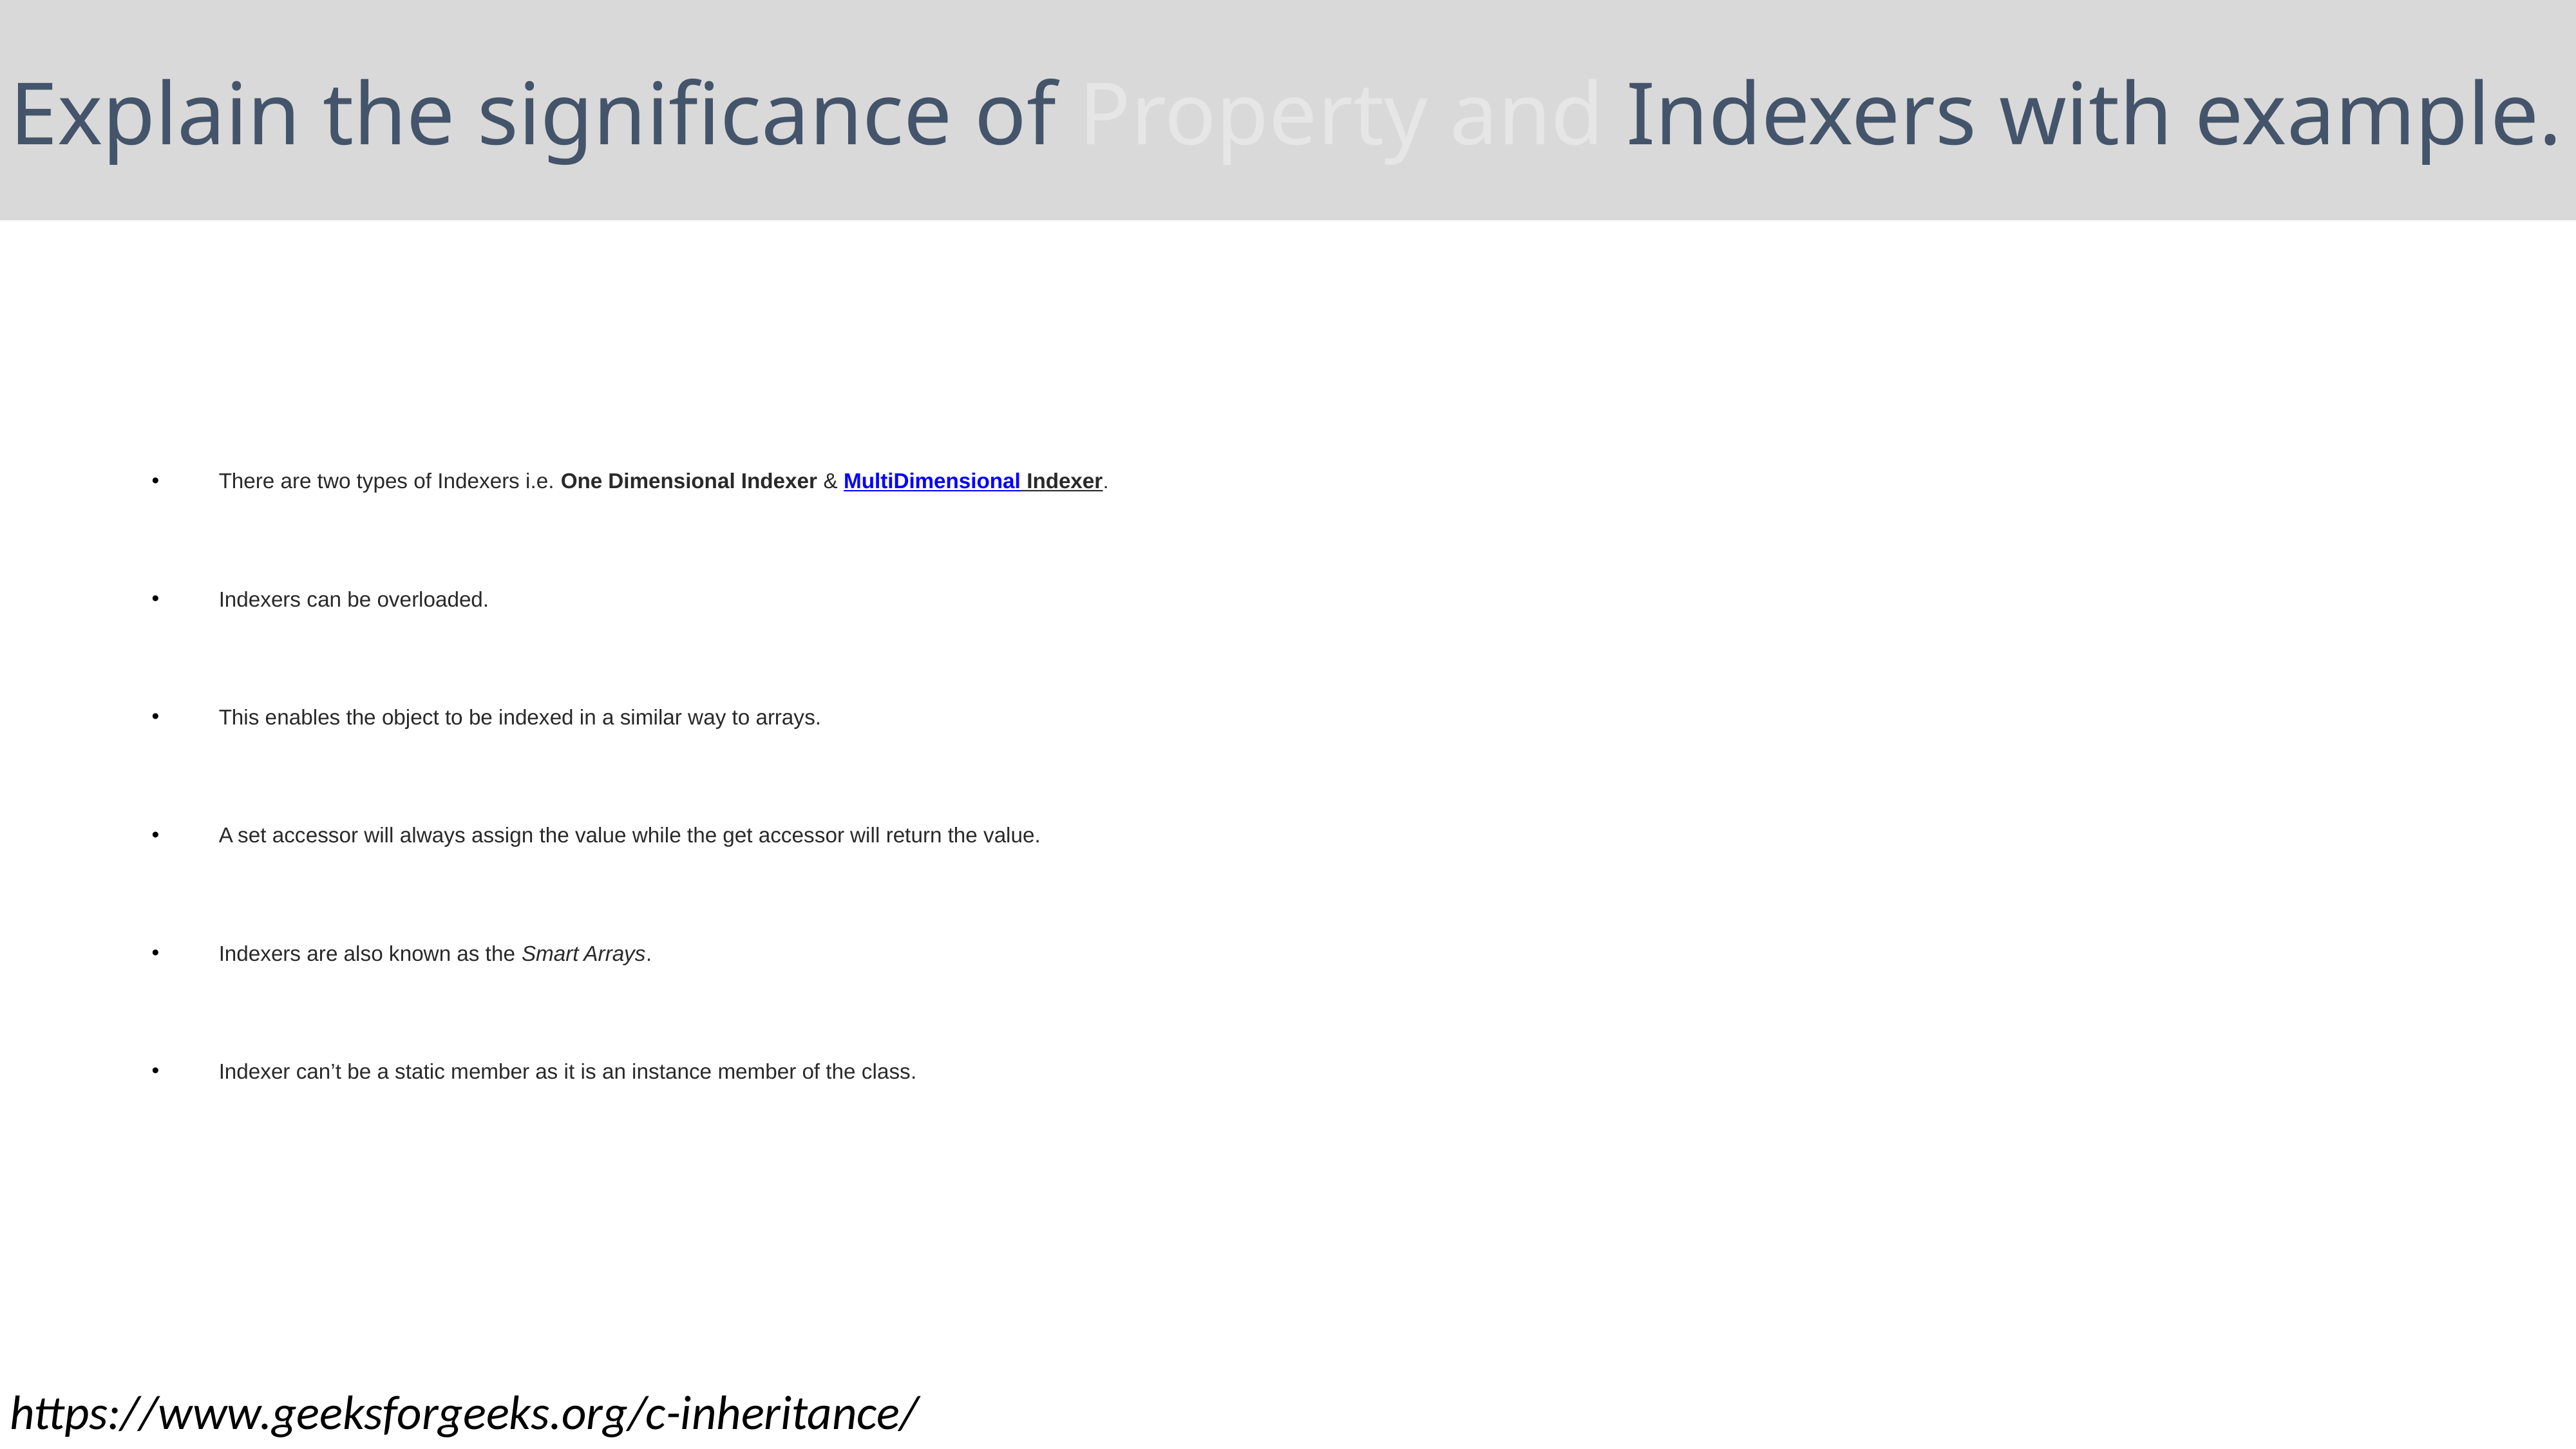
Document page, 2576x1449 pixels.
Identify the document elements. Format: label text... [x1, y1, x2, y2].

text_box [0, 0, 2576, 221]
text_box There are two types of Indexers i.e. One Dimensional Indexer & MultiDimensional Indexer. Indexers can be overloaded. This enables the object to be indexed in a similar way to arrays. A set accessor will always assign the value while the get accessor will return the value. Indexers are also known as the Smart Arrays. Indexer can’t be a static member as it is an instance member of the class. [112, 370, 2496, 1088]
text_box https://www.geeksforgeeks.org/c-inheritance/ [0, 1376, 2576, 1444]
